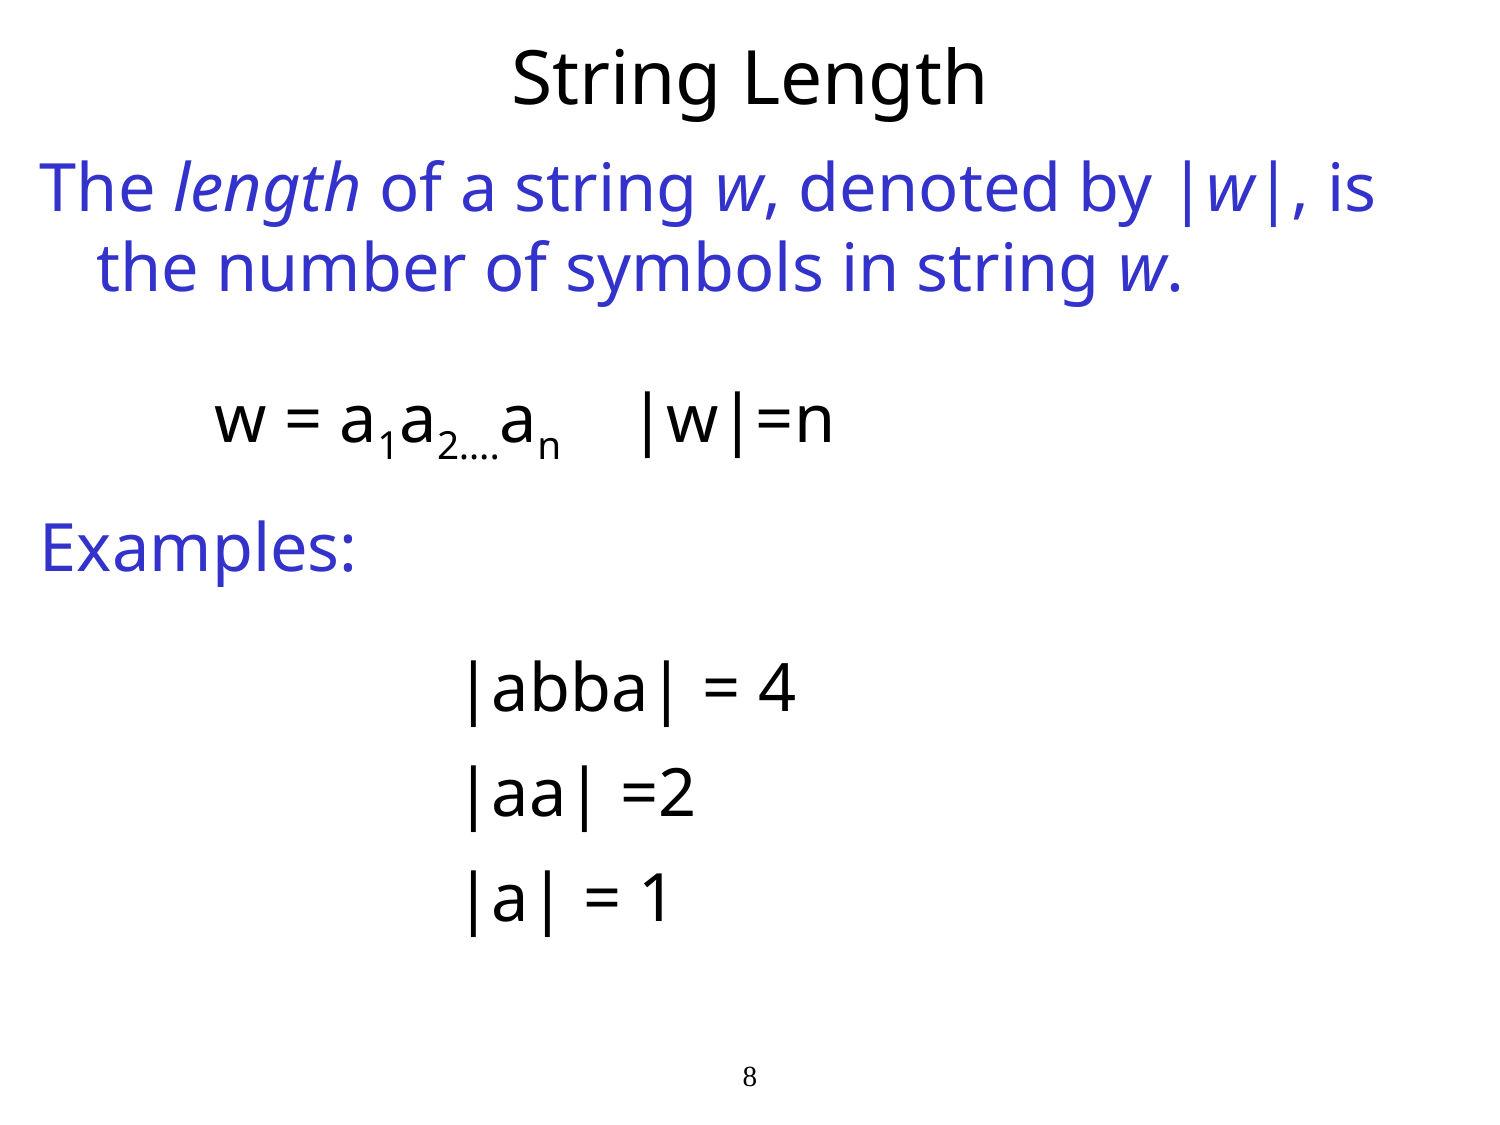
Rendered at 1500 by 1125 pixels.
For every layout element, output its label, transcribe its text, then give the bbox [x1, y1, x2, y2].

title String Length [24, 24, 1475, 125]
text_box |abba| = 4 |aa| =2 |a| = 1 [440, 637, 812, 942]
list The length of a string w, denoted by |w|, is the number of symbols in string w. Examples: [24, 137, 1475, 1038]
text_box w = a1a2….an |w|=n [200, 362, 1246, 475]
slide_number 8 [512, 1050, 988, 1100]
